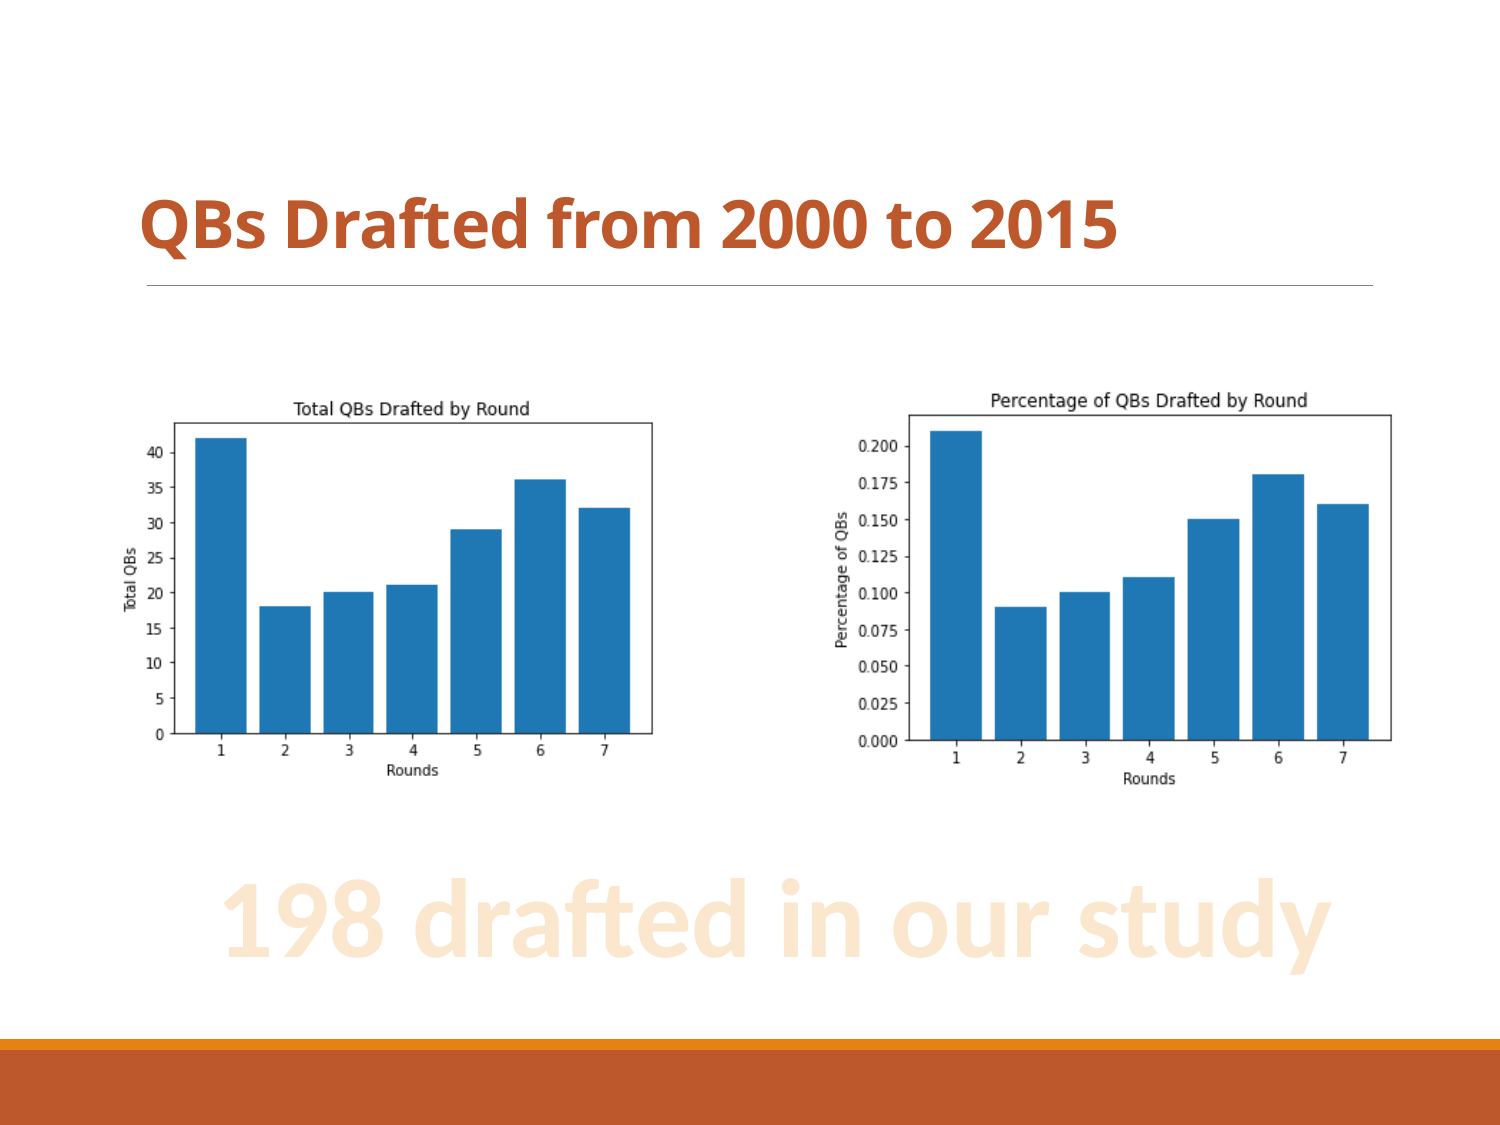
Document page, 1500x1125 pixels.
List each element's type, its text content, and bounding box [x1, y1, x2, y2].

text_box QBs Drafted from 2000 to 2015 [123, 186, 1377, 270]
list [80, 376, 751, 804]
picture [774, 382, 1487, 798]
text_box 198 drafted in our study [200, 837, 1350, 988]
